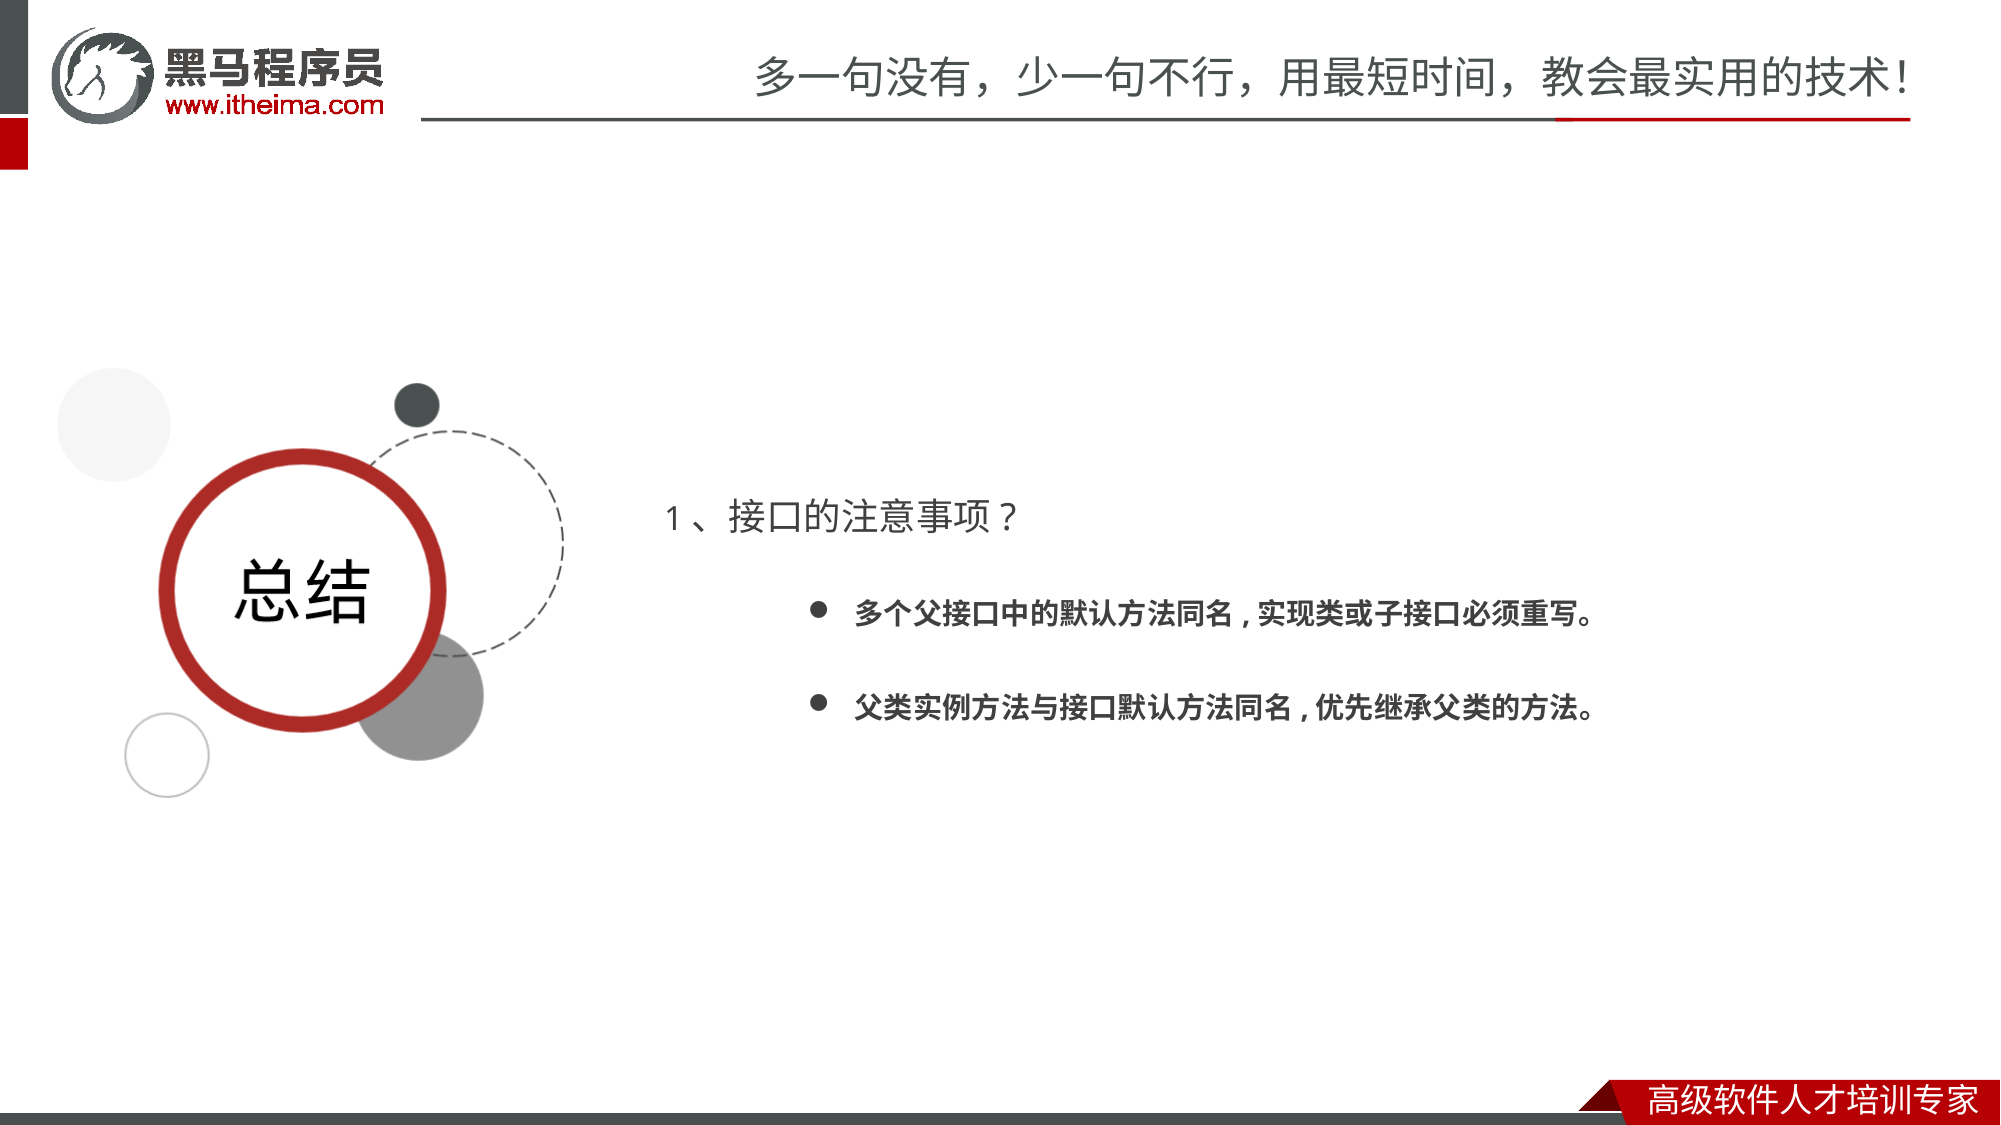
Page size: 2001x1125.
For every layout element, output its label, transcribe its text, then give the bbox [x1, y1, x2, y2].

picture [50, 26, 384, 125]
text_box 1、接口的注意事项? 多个父接口中的默认方法同名,实现类或子接口必须重写。 父类实例方法与接口默认方法同名,优先继承父类的方法。 [649, 417, 1939, 981]
picture [30, 346, 574, 813]
